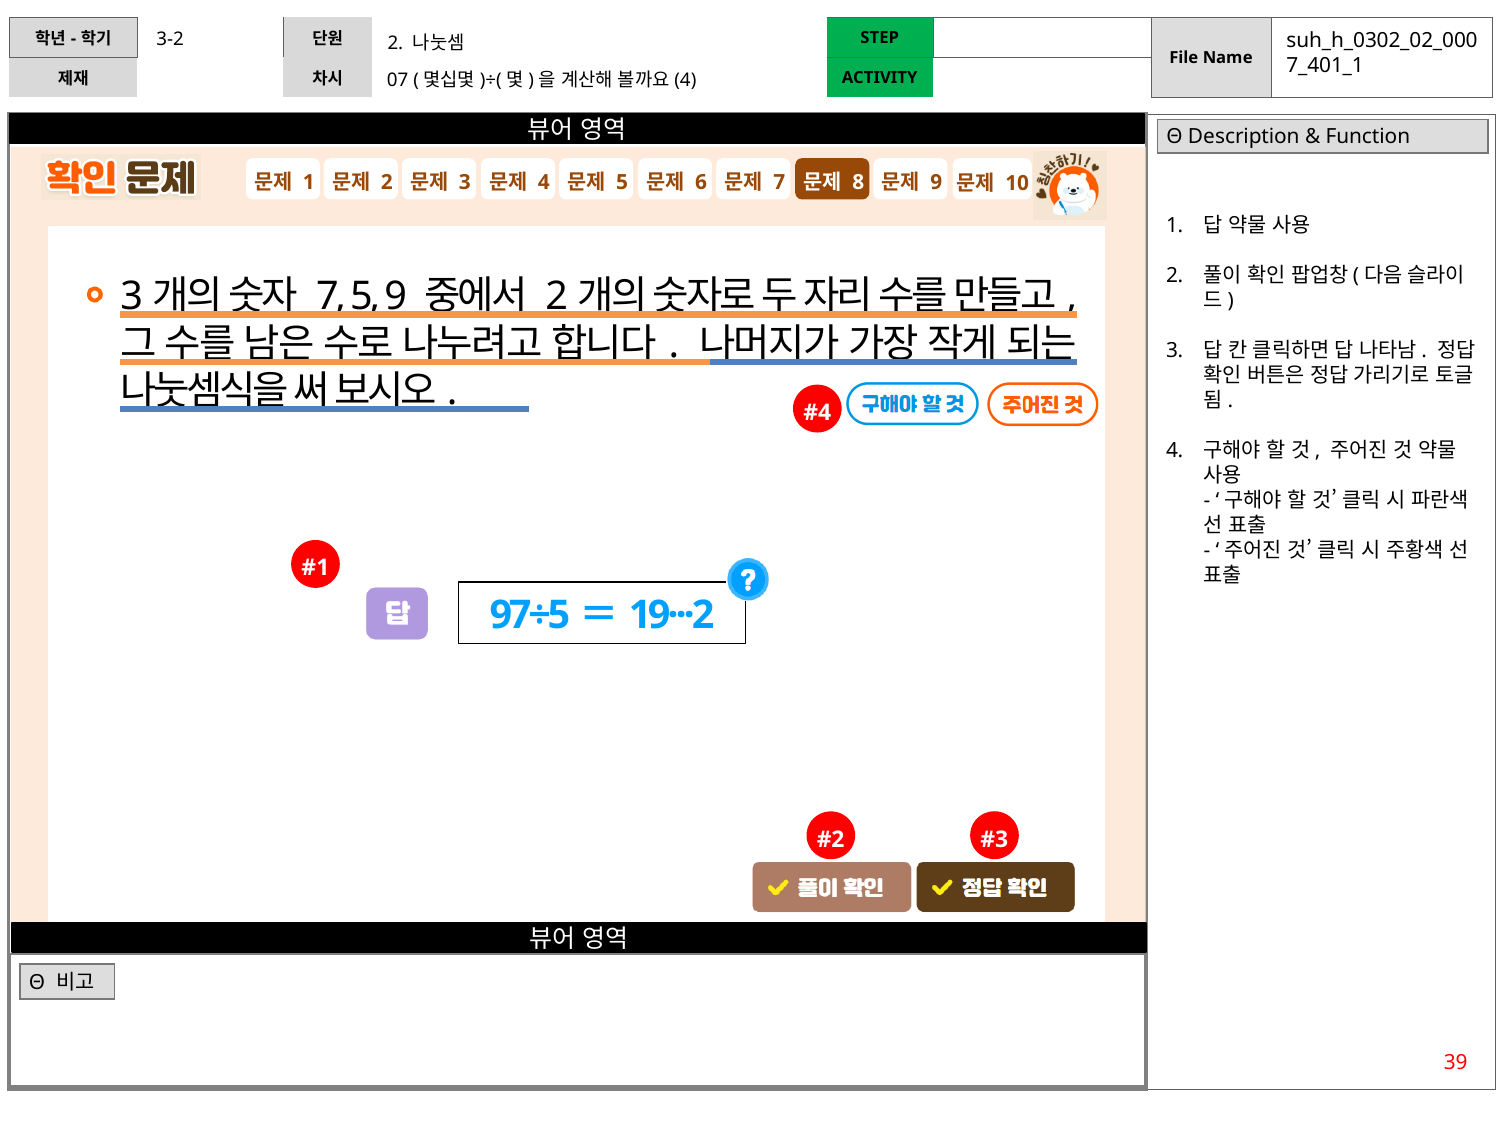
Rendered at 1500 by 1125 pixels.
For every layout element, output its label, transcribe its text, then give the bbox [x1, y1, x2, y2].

text_box #4 [790, 382, 837, 435]
picture [41, 154, 201, 200]
picture [1033, 151, 1107, 220]
picture [726, 557, 769, 601]
text_box #1 [289, 537, 342, 590]
picture [915, 858, 1078, 913]
text_box 07 (몇십몇)÷(몇)을 계산해 볼까요(4) [372, 60, 821, 96]
text_box 3개의 숫자 7, 5, 9 중에서 2개의 숫자로 두 자리 수를 만들고, 그 수를 남은 수로 나누려고 합니다. 나머지가 가장 작게 되는 나눗셈식을 써 보시오. [105, 263, 1089, 421]
picture [749, 858, 912, 914]
picture [362, 584, 432, 644]
picture [985, 380, 1099, 429]
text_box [239, 148, 1052, 200]
text_box #3 [968, 809, 1021, 857]
text_box 답 약물 사용 풀이 확인 팝업창(다음 슬라이드) 답 칸 클릭하면 답 나타남. 정답 확인 버튼은 정답 가리기로 토글 됨. 구해야 할 것, 주어진 것 약물 사용 - ‘구해야 할 것’ 클릭 시 파란색 선 표출 - ‘주어진 것’ 클릭 시 주황색 선 표출 [1151, 179, 1500, 594]
text_box 3-2 [141, 18, 284, 55]
picture [842, 380, 981, 428]
text_box #2 [804, 809, 858, 857]
table_header Θ Description & Function [1158, 120, 1487, 152]
picture [84, 283, 104, 305]
text_box 2. 나눗셈 [372, 23, 828, 48]
text_box suh_h_0302_02_0007_401_1 [1271, 18, 1500, 84]
text_box 97÷5＝19···2 [458, 582, 746, 644]
